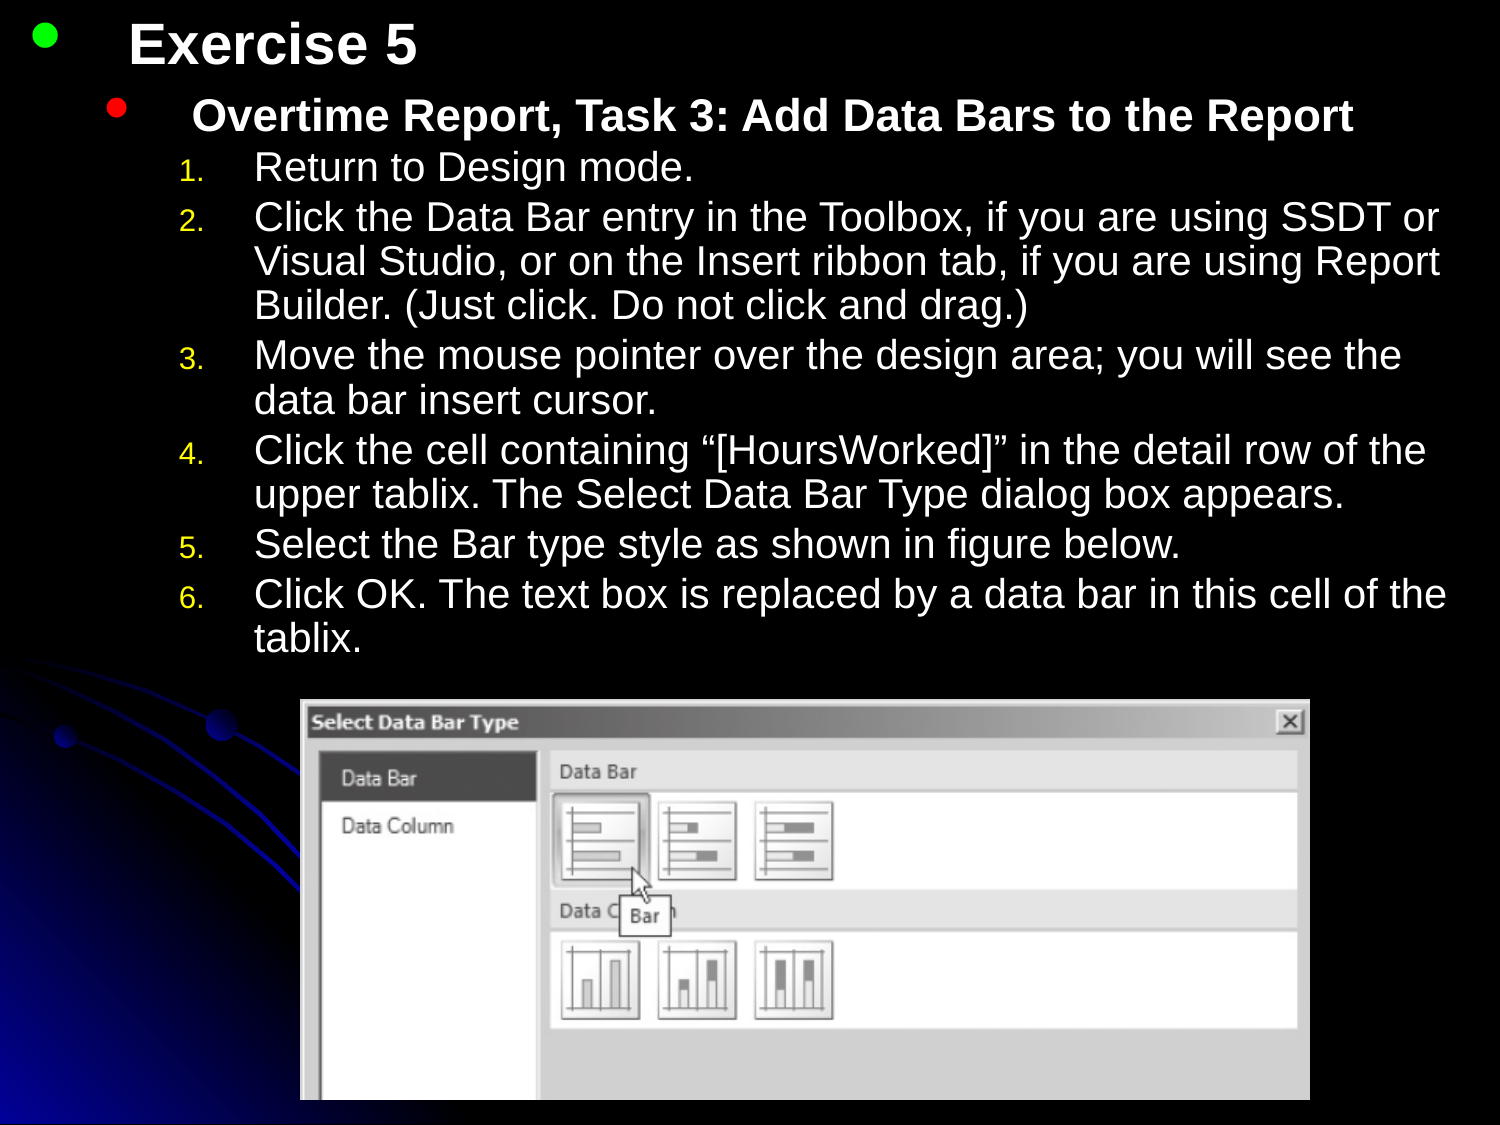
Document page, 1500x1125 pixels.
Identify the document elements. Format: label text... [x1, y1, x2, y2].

picture [299, 699, 1310, 1101]
list Exercise 5 Overtime Report, Task 3: Add Data Bars to the Report Return to Design mode. Click the Data Bar entry in the Toolbox, if you are using SSDT or Visual Studio, or on the Insert ribbon tab, if you are using Report Builder. (Just click. Do not click and drag.) Move the mouse pointer over the design area; you will see the data bar insert cursor. Click the cell containing “[HoursWorked]” in the detail row of the upper tablix. The Select Data Bar Type dialog box appears. Select the Bar type style as shown in figure below. Click OK. The text box is replaced by a data bar in this cell of the tablix. [13, 12, 1490, 1113]
